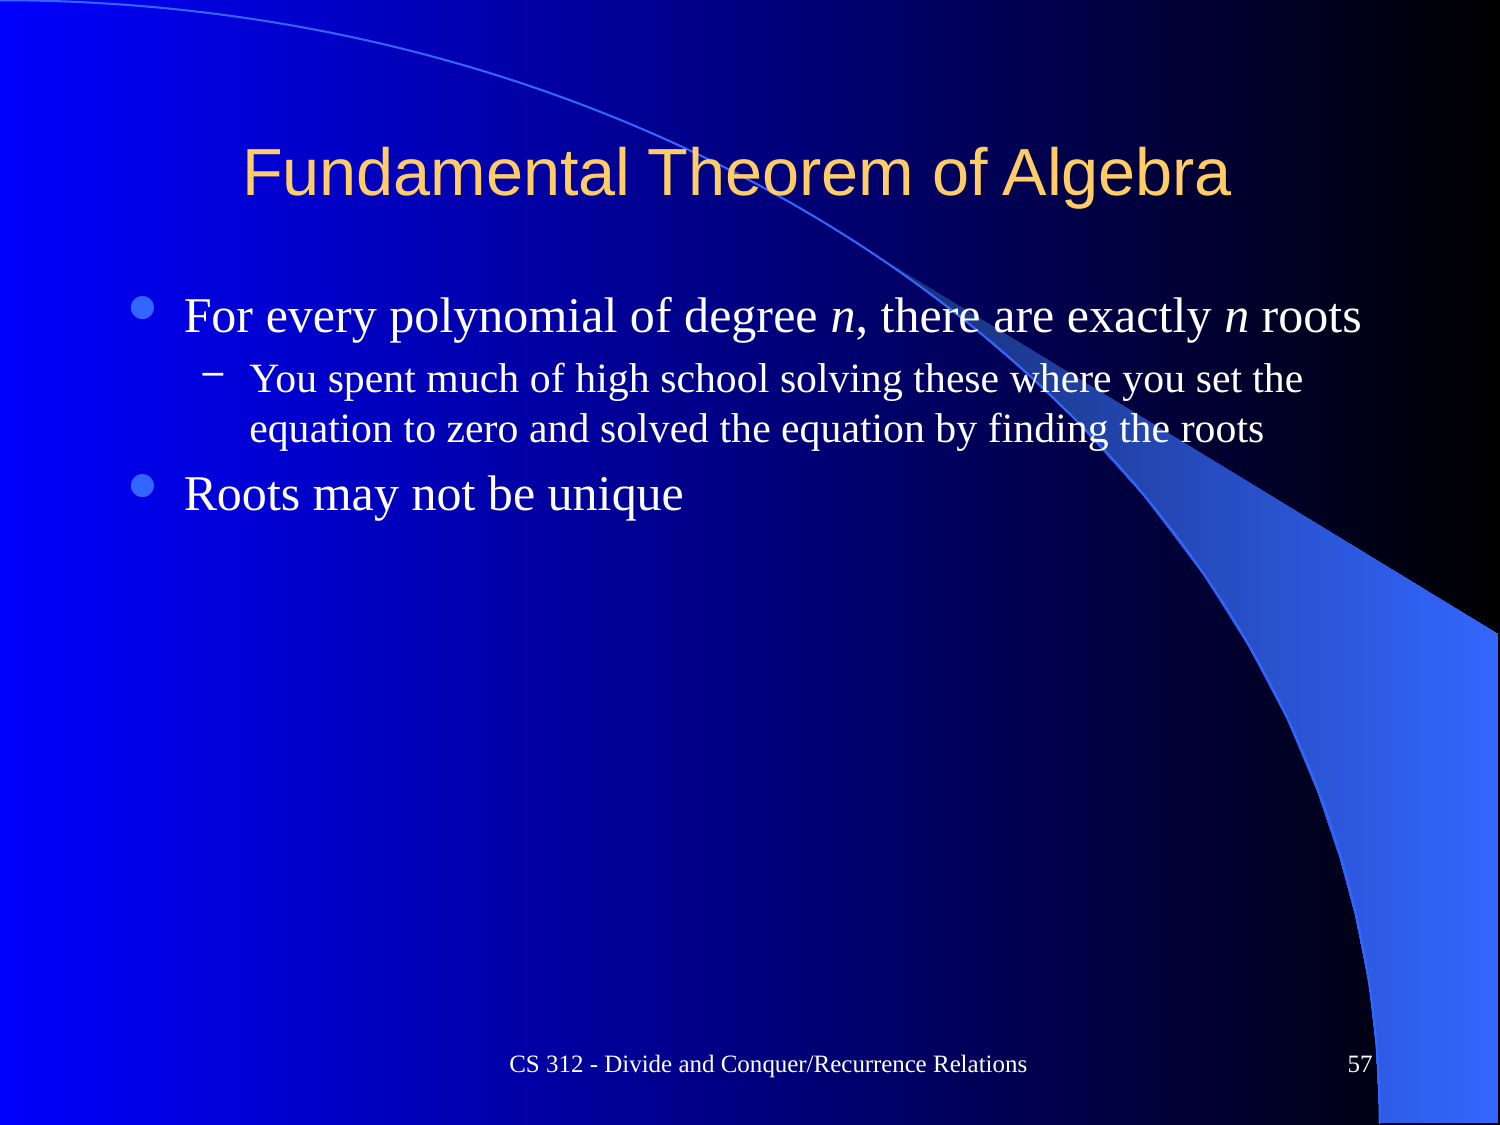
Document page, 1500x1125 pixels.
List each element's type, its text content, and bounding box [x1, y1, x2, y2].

slide_number 57 [1074, 1024, 1388, 1101]
list For every polynomial of degree n, there are exactly n roots You spent much of high school solving these where you set the equation to zero and solved the equation by finding the roots Roots may not be unique [112, 274, 1388, 1001]
footer CS 312 - Divide and Conquer/Recurrence Relations [474, 1024, 1063, 1101]
title Fundamental Theorem of Algebra [99, 99, 1376, 238]
